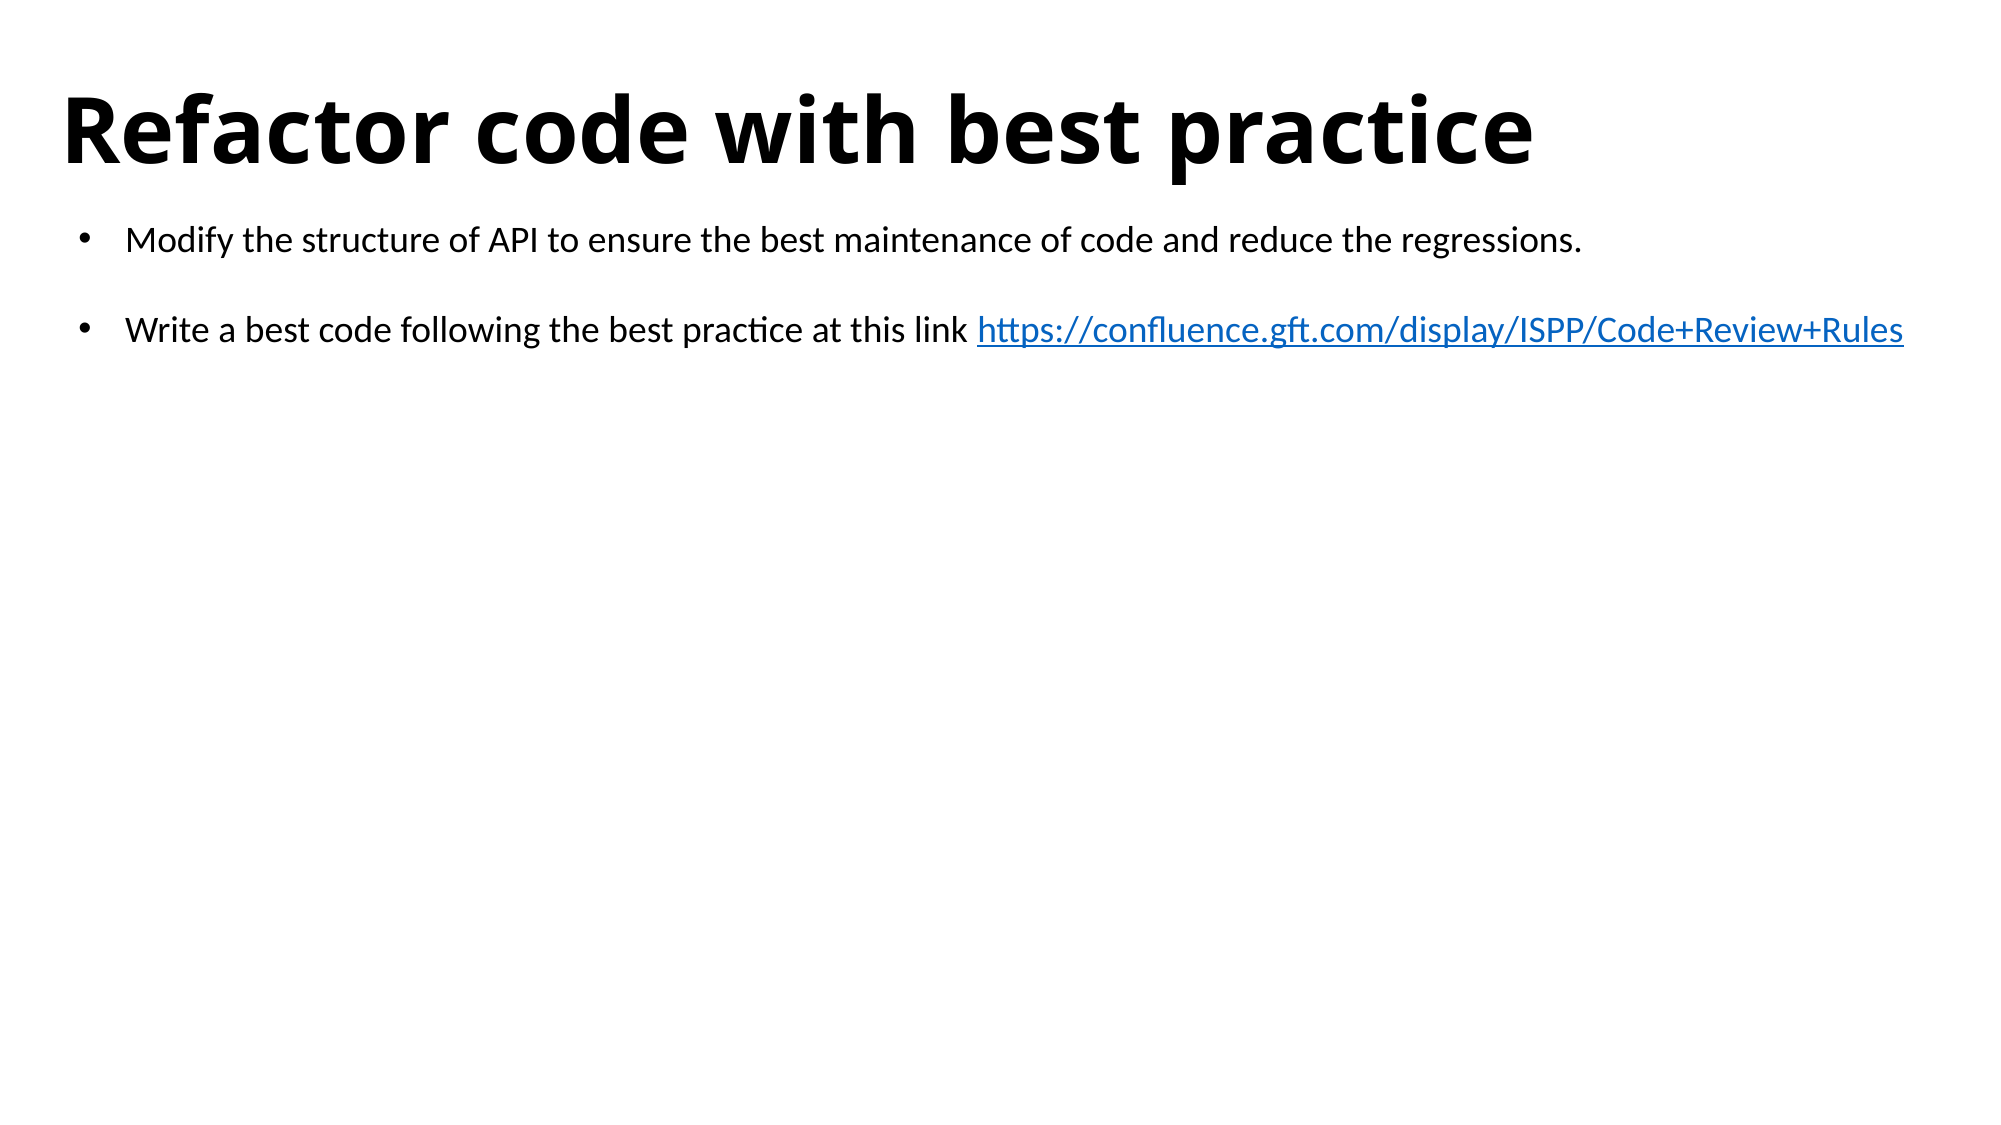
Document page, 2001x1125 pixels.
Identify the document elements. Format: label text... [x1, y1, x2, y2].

text_box Modify the structure of API to ensure the best maintenance of code and reduce the regressions. Write a best code following the best practice at this link https://confluence.gft.com/display/ISPP/Code+Review+Rules [63, 207, 1970, 403]
title Refactor code with best practice [45, 59, 1952, 208]
